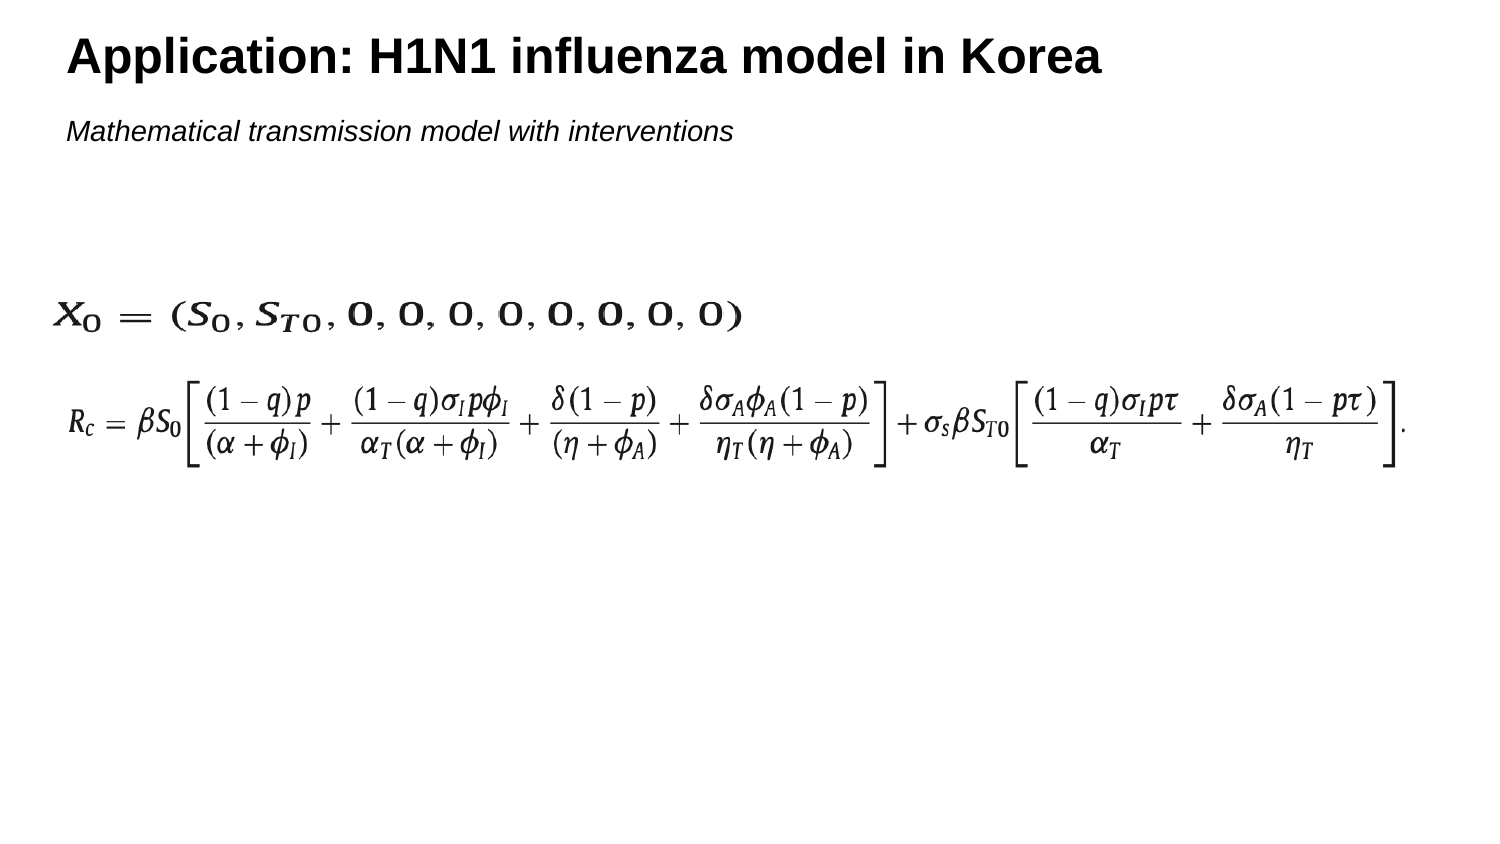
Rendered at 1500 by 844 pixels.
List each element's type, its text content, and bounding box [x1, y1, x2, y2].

title Application: H1N1 influenza model in Korea Mathematical transmission model with interventions [51, 0, 1449, 200]
picture [50, 364, 1421, 480]
picture [50, 293, 751, 344]
